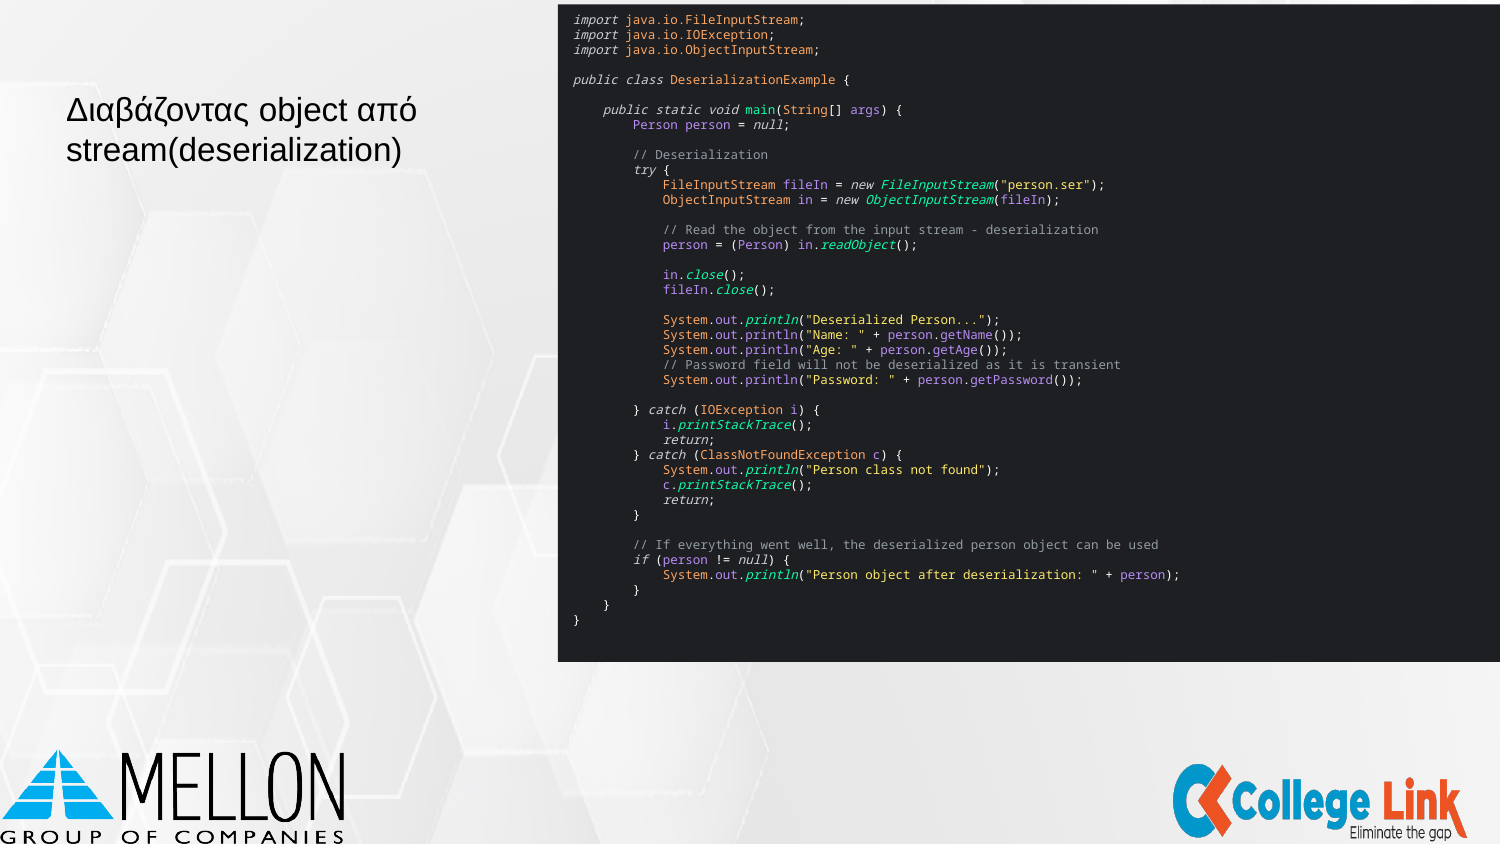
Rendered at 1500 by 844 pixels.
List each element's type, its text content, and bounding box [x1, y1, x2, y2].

text_box import java.io.FileInputStream; import java.io.IOException; import java.io.ObjectInputStream; public class DeserializationExample { public static void main(String[] args) { Person person = null; // Deserialization try { FileInputStream fileIn = new FileInputStream("person.ser"); ObjectInputStream in = new ObjectInputStream(fileIn); // Read the object from the input stream - deserialization person = (Person) in.readObject(); in.close(); fileIn.close(); System.out.println("Deserialized Person..."); System.out.println("Name: " + person.getName()); System.out.println("Age: " + person.getAge()); // Password field will not be deserialized as it is transient System.out.println("Password: " + person.getPassword()); } catch (IOException i) { i.printStackTrace(); return; } catch (ClassNotFoundException c) { System.out.println("Person class not found"); c.printStackTrace(); return; } // If everything went well, the deserialized person object can be used if (person != null) { System.out.println("Person object after deserialization: " + person); } } } [557, 4, 1500, 662]
title Διαβάζοντας object από stream(deserialization) [51, 72, 557, 167]
picture [0, 0, 1500, 844]
